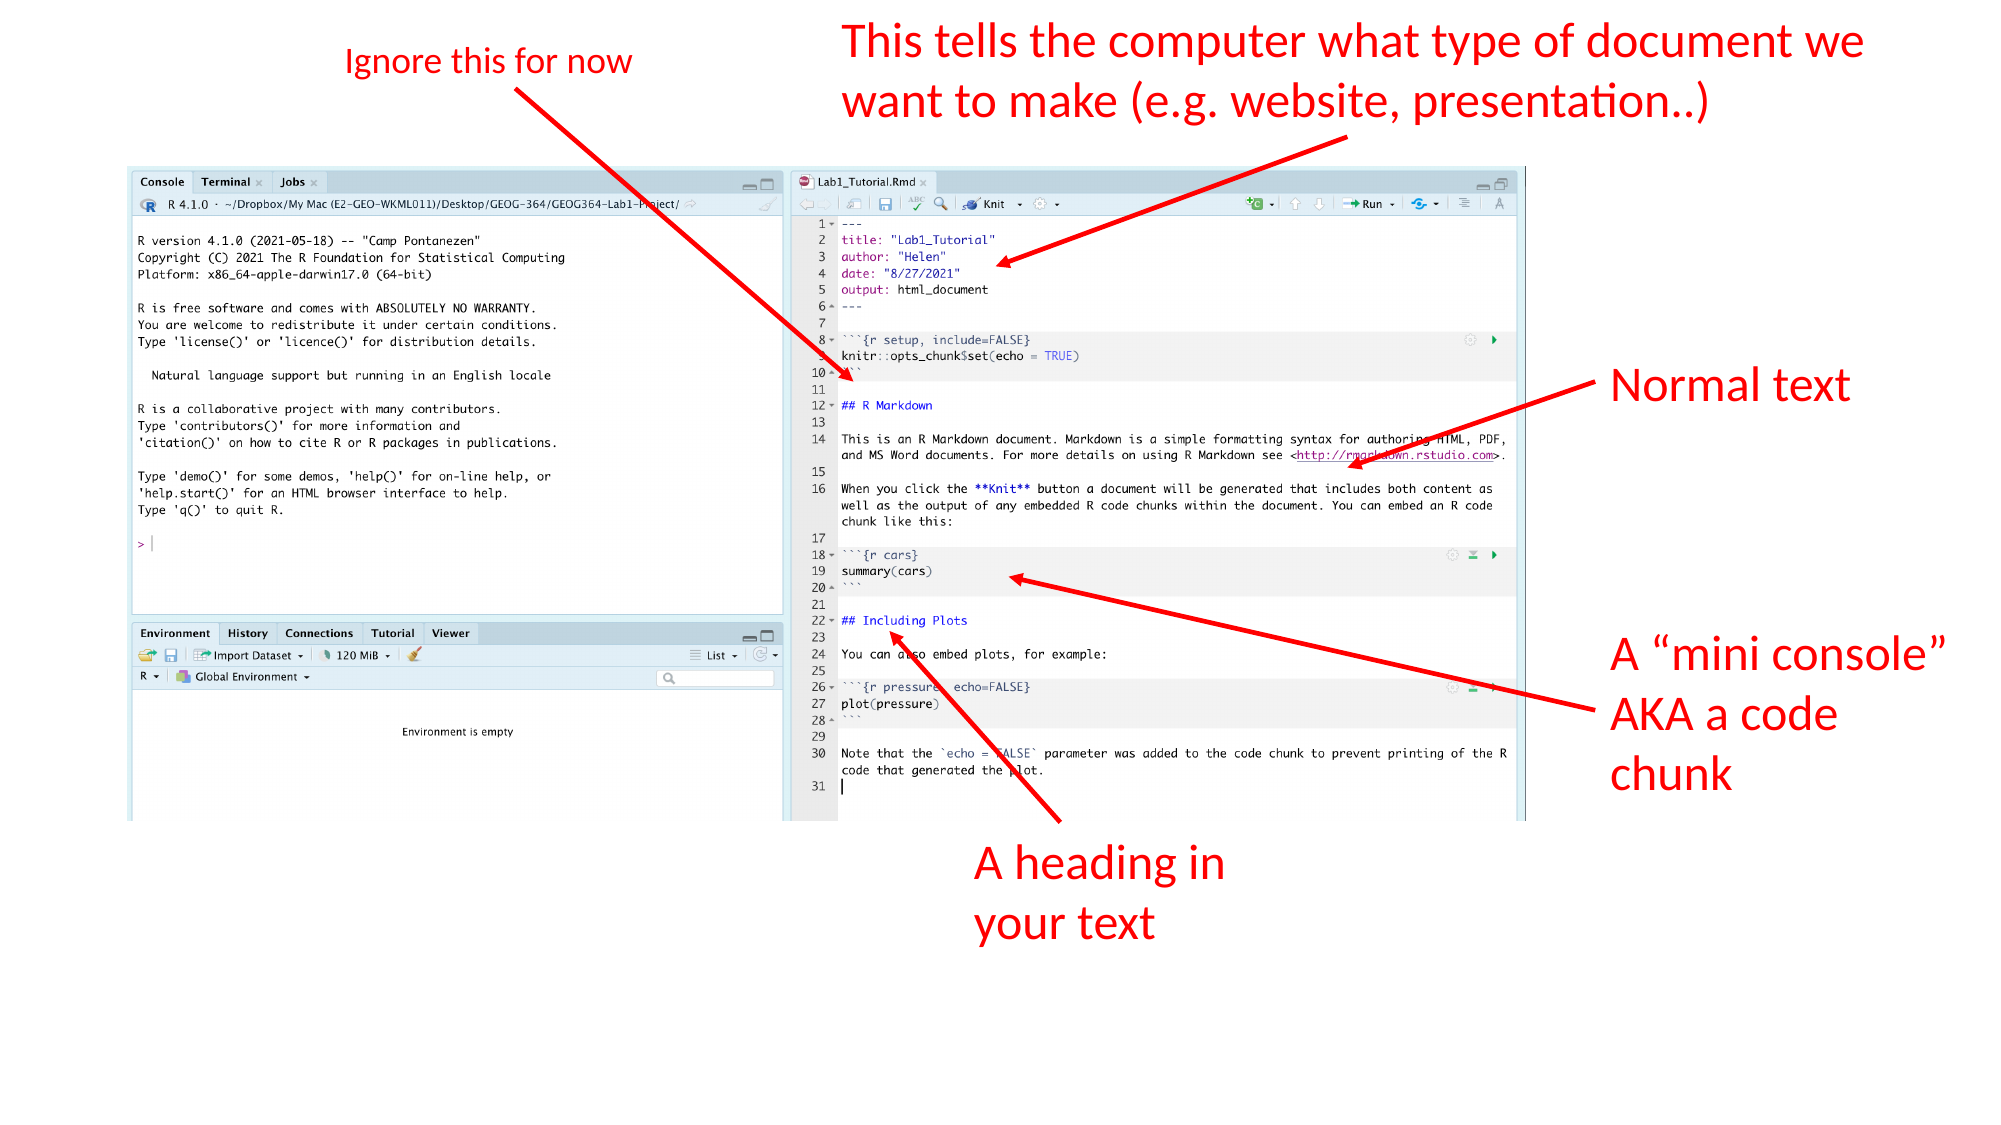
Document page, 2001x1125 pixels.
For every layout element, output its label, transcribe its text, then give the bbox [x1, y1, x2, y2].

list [127, 166, 1526, 821]
text_box Ignore this for now [329, 28, 701, 89]
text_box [515, 89, 854, 382]
text_box A heading in your text [959, 822, 1330, 958]
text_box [1008, 576, 1596, 712]
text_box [1347, 381, 1596, 468]
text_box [889, 630, 1061, 823]
text_box A “mini console” AKA a code chunk [1595, 612, 1966, 808]
text_box Normal text [1595, 343, 1966, 419]
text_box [826, 0, 1931, 267]
